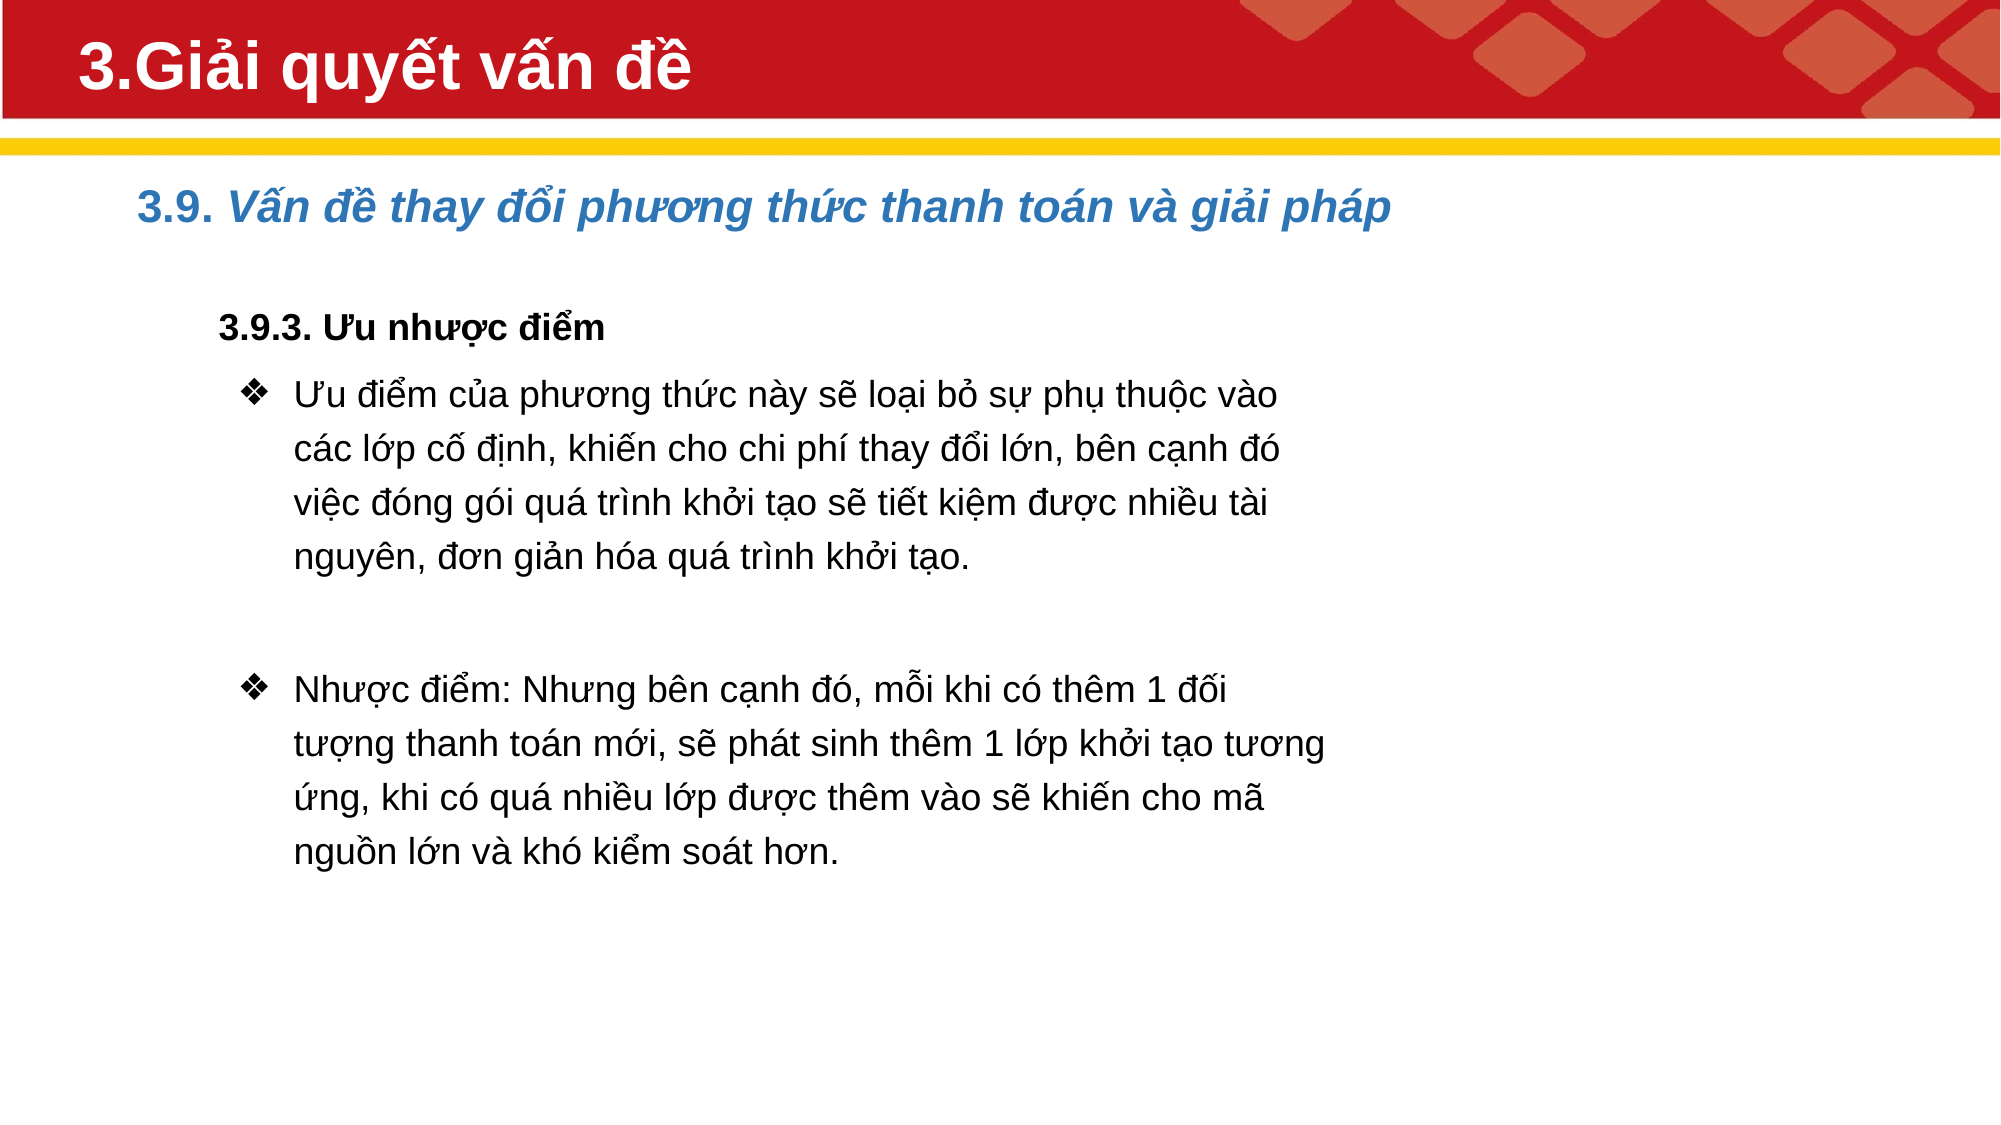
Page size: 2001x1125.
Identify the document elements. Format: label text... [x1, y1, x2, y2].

picture [0, 0, 2001, 1125]
text_box 3.9.3. Ưu nhược điểm Ưu điểm của phương thức này sẽ loại bỏ sự phụ thuộc vào các lớp cố định, khiến cho chi phí thay đổi lớn, bên cạnh đó việc đóng gói quá trình khởi tạo sẽ tiết kiệm được nhiều tài nguyên, đơn giản hóa quá trình khởi tạo. Nhược điểm: Nhưng bên cạnh đó, mỗi khi có thêm 1 đối tượng thanh toán mới, sẽ phát sinh thêm 1 lớp khởi tạo tương ứng, khi có quá nhiều lớp được thêm vào sẽ khiến cho mã nguồn lớn và khó kiểm soát hơn. [203, 250, 1343, 880]
text_box 3.9. Vấn đề thay đổi phương thức thanh toán và giải pháp [122, 169, 2000, 240]
title 3.Giải quyết vấn đề [63, 22, 1380, 114]
